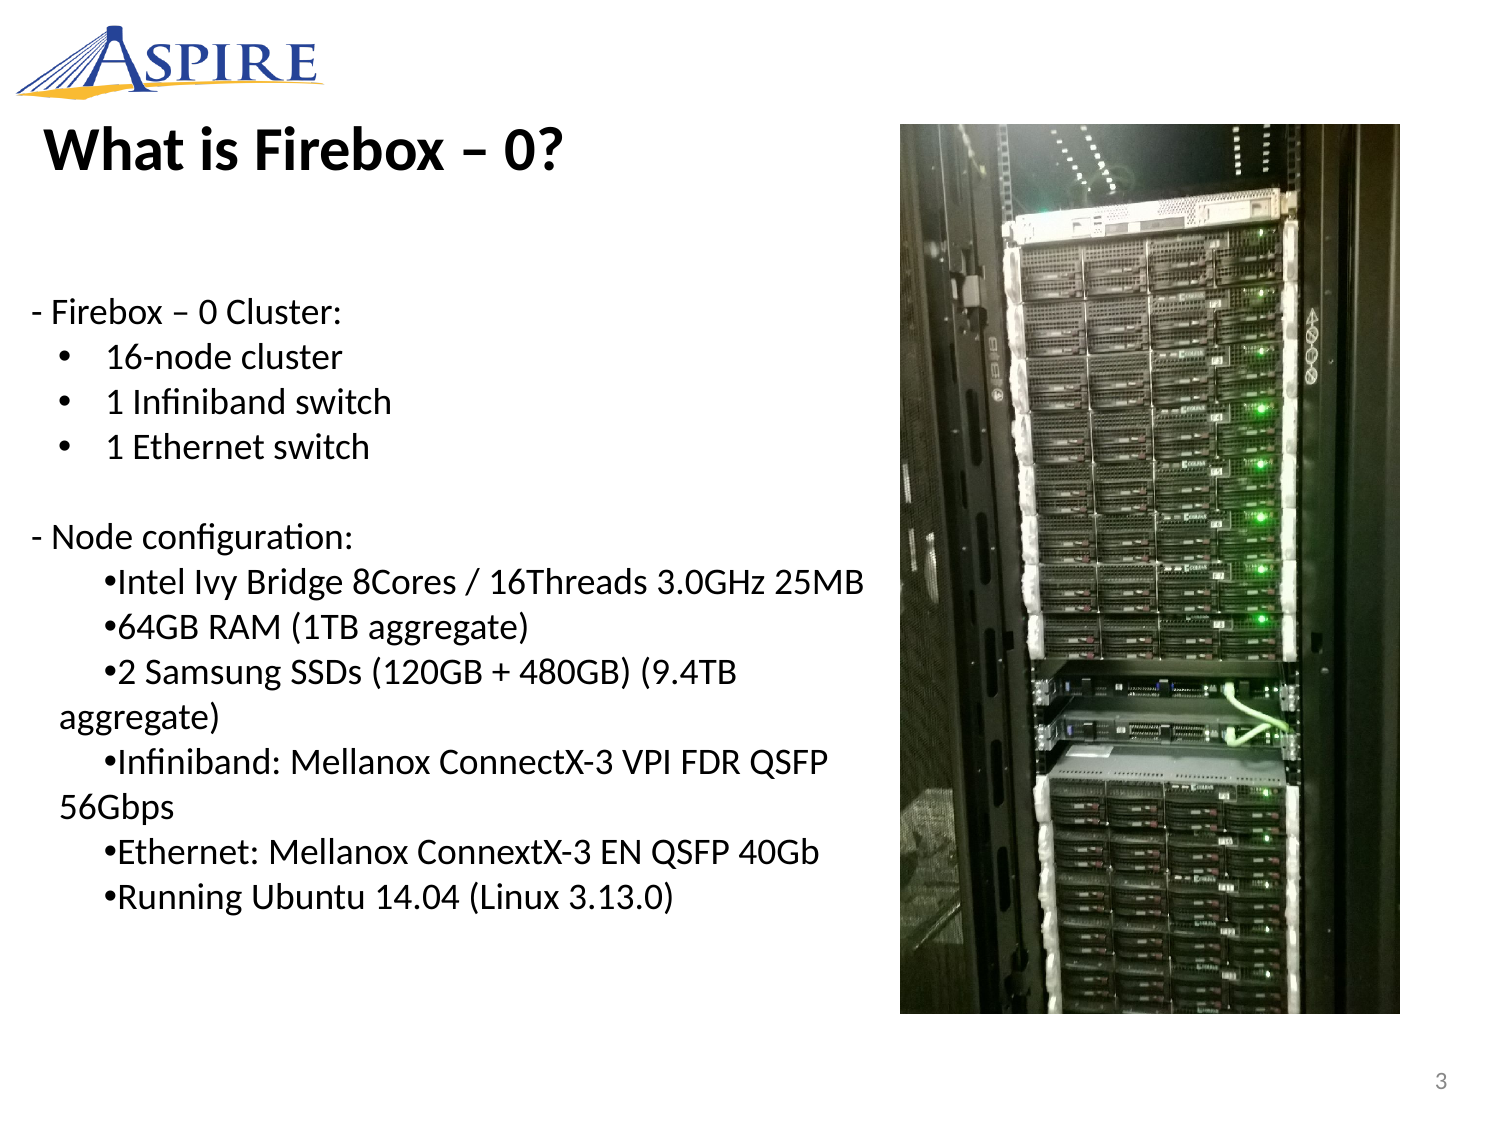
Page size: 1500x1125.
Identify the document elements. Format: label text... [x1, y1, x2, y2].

picture [899, 124, 1401, 1014]
text_box What is Firebox – 0? [24, 99, 586, 191]
slide_number 3 [1112, 1050, 1463, 1110]
text_box - Firebox – 0 Cluster: 16-node cluster 1 Infiniband switch 1 Ethernet switch - Node configuration: Intel Ivy Bridge 8Cores / 16Threads 3.0GHz 25MB 64GB RAM (1TB aggregate) 2 Samsung SSDs (120GB + 480GB) (9.4TB aggregate) Infiniband: Mellanox ConnectX-3 VPI FDR QSFP 56Gbps Ethernet: Mellanox ConnextX-3 EN QSFP 40Gb Running Ubuntu 14.04 (Linux 3.13.0) [16, 280, 894, 932]
picture [1, 12, 338, 113]
